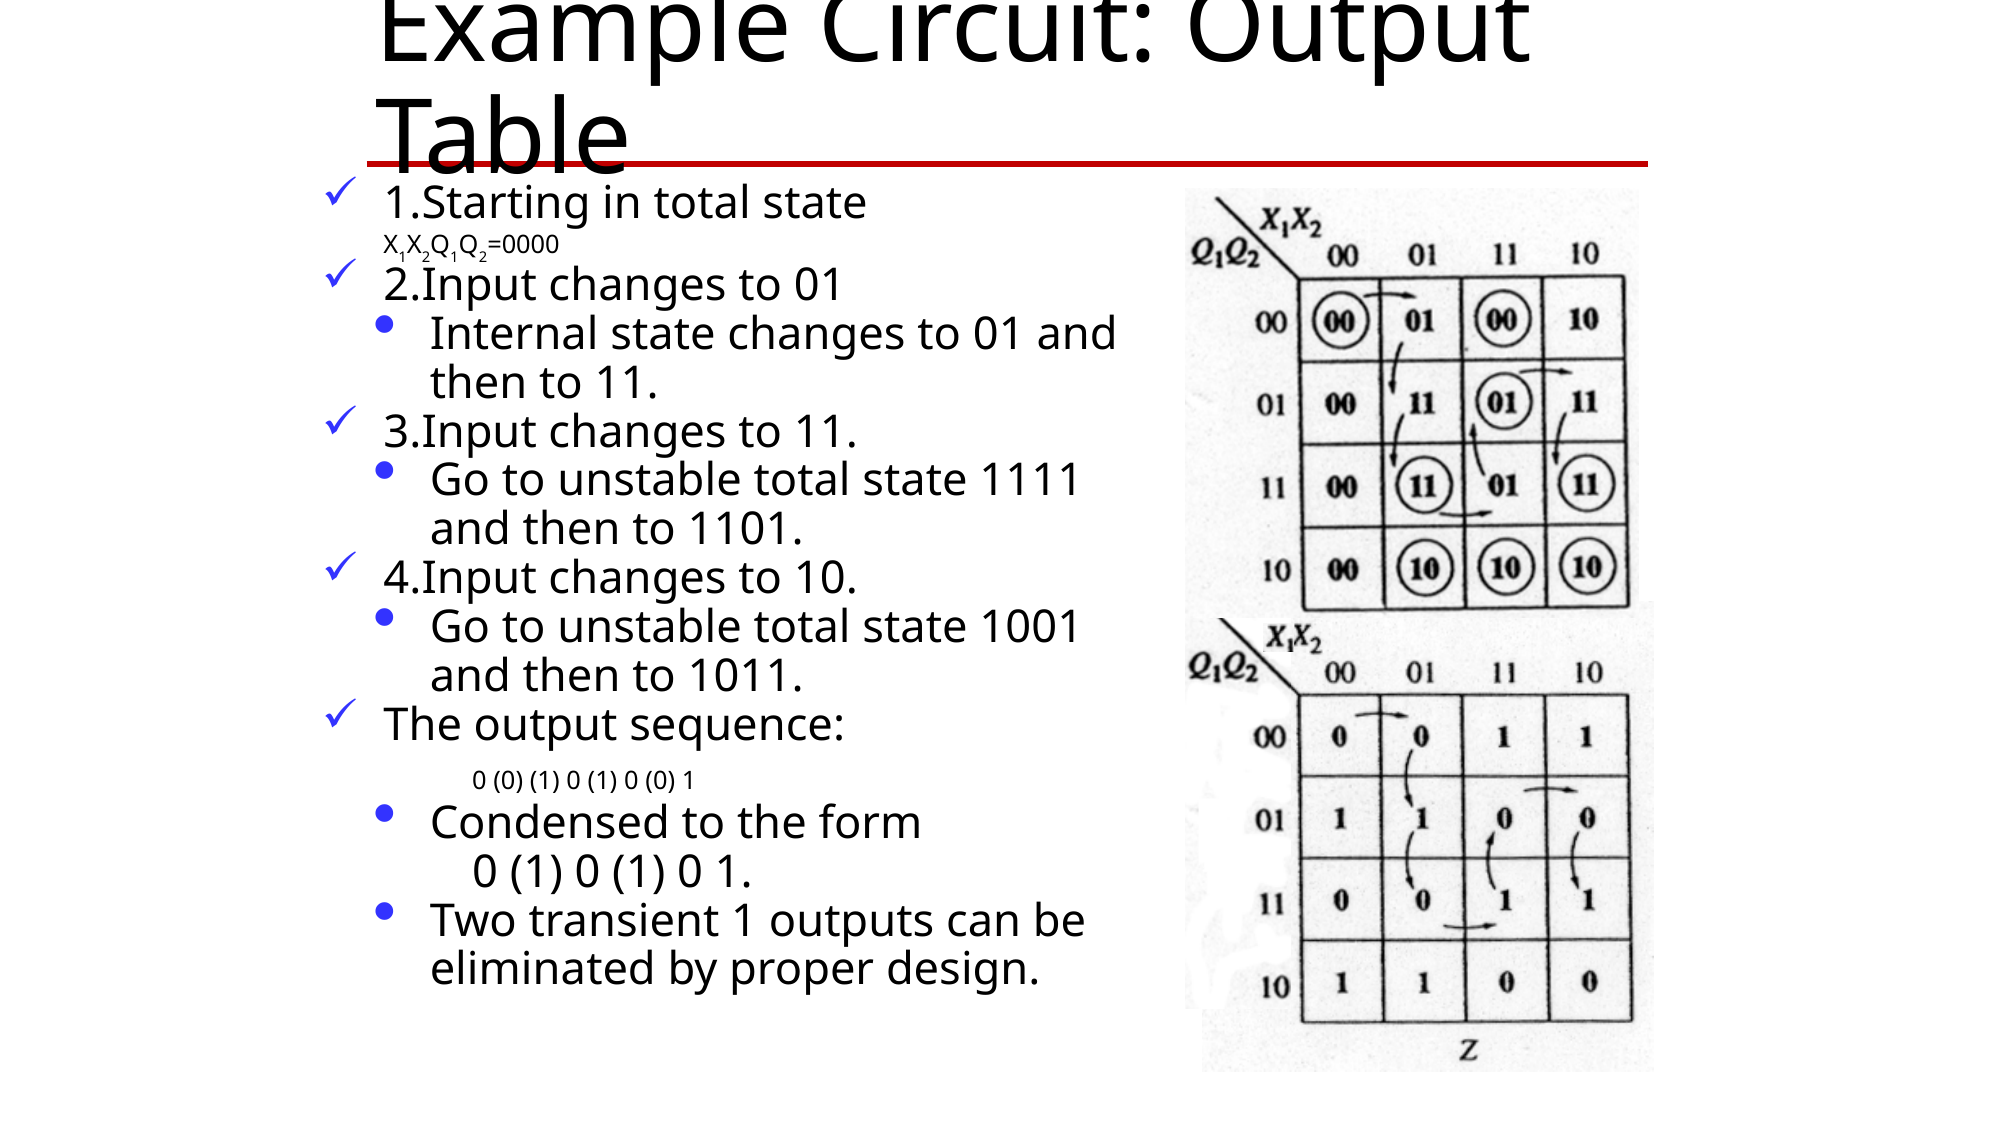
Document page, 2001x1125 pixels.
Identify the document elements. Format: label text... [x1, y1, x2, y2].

list 1.Starting in total state X1X2Q1Q2=0000 2.Input changes to 01 Internal state changes to 01 and then to 11. 3.Input changes to 11. Go to unstable total state 1111 and then to 1101. 4.Input changes to 10. Go to unstable total state 1001 and then to 1011. The output sequence: 0 (0) (1) 0 (1) 0 (0) 1 Condensed to the form 0 (1) 0 (1) 0 1. Two transient 1 outputs can be eliminated by proper design. [314, 171, 1132, 990]
picture [1185, 188, 1640, 619]
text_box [1185, 601, 1655, 1073]
title Example Circuit: Output Table [366, 0, 1643, 168]
